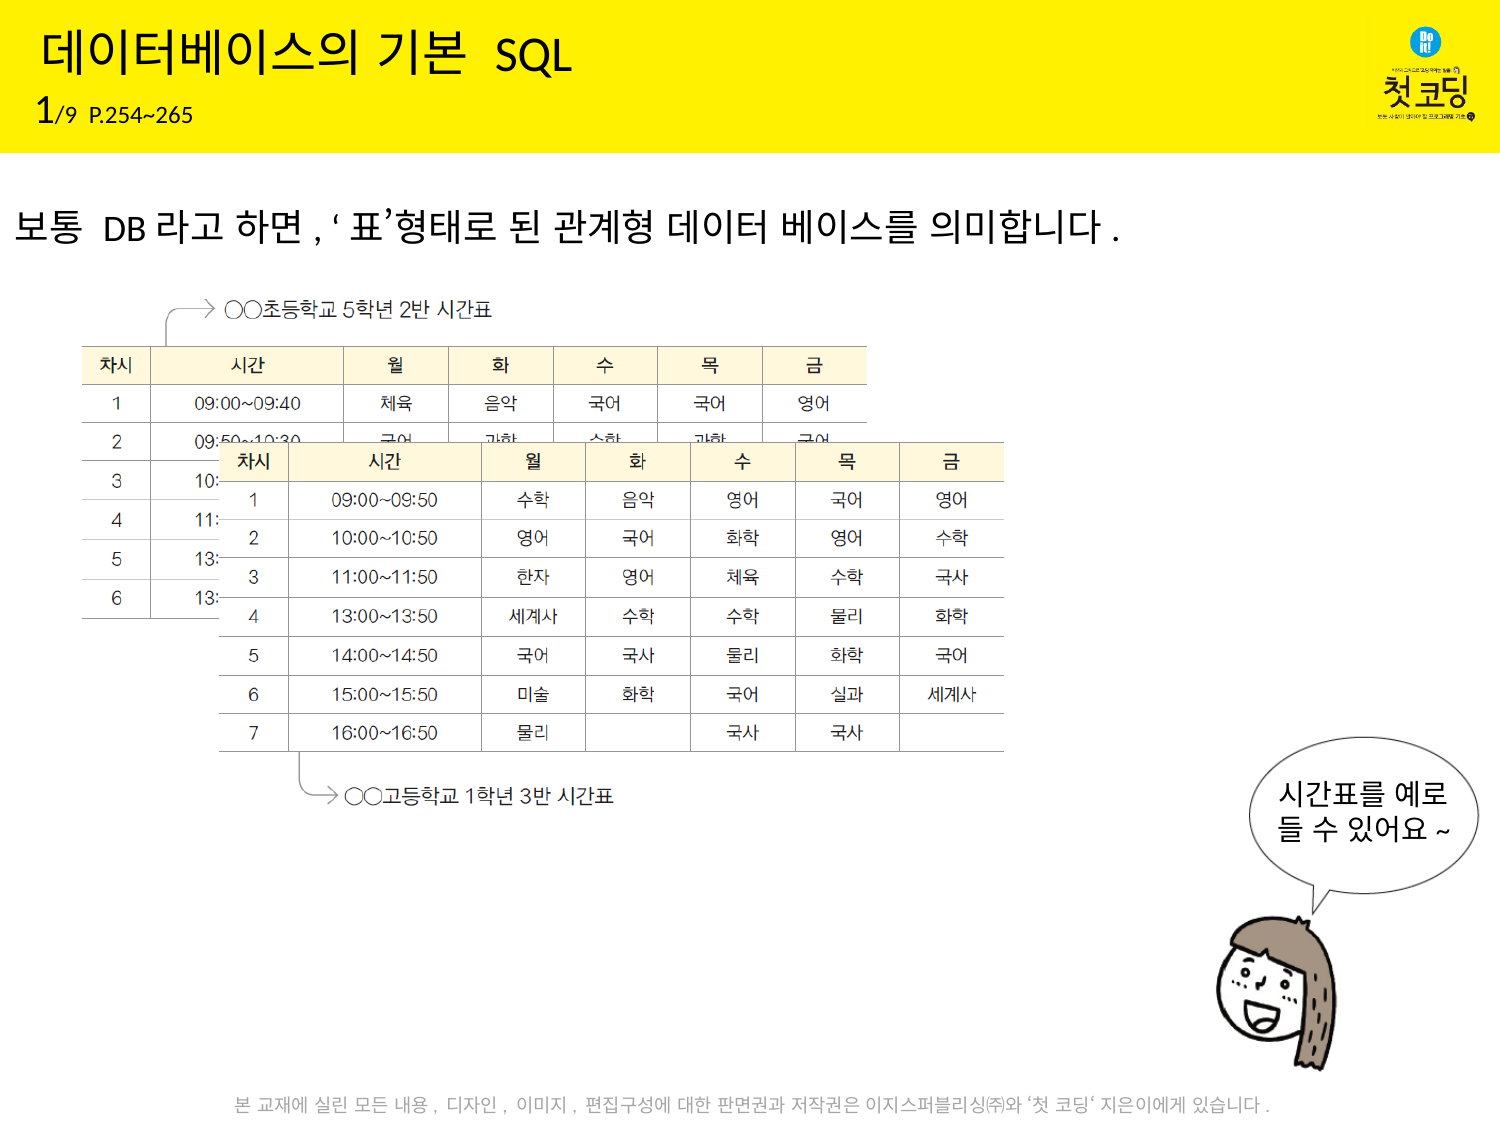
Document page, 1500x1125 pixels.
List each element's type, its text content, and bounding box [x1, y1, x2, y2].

text_box 본 교재에 실린 모든 내용, 디자인, 이미지, 편집구성에 대한 판면권과 저작권은 이지스퍼블리싱㈜와 ‘첫 코딩‘ 지은이에게 있습니다. [220, 1086, 1290, 1124]
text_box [1188, 721, 1493, 1087]
picture [1366, 14, 1485, 132]
text_box 데이터베이스의 기본 SQL 1/9 P.254~265 [0, 0, 1500, 154]
picture [62, 258, 1039, 820]
text_box 보통 DB라고 하면, ‘표’형태로 된 관계형 데이터 베이스를 의미합니다. [0, 197, 1459, 257]
